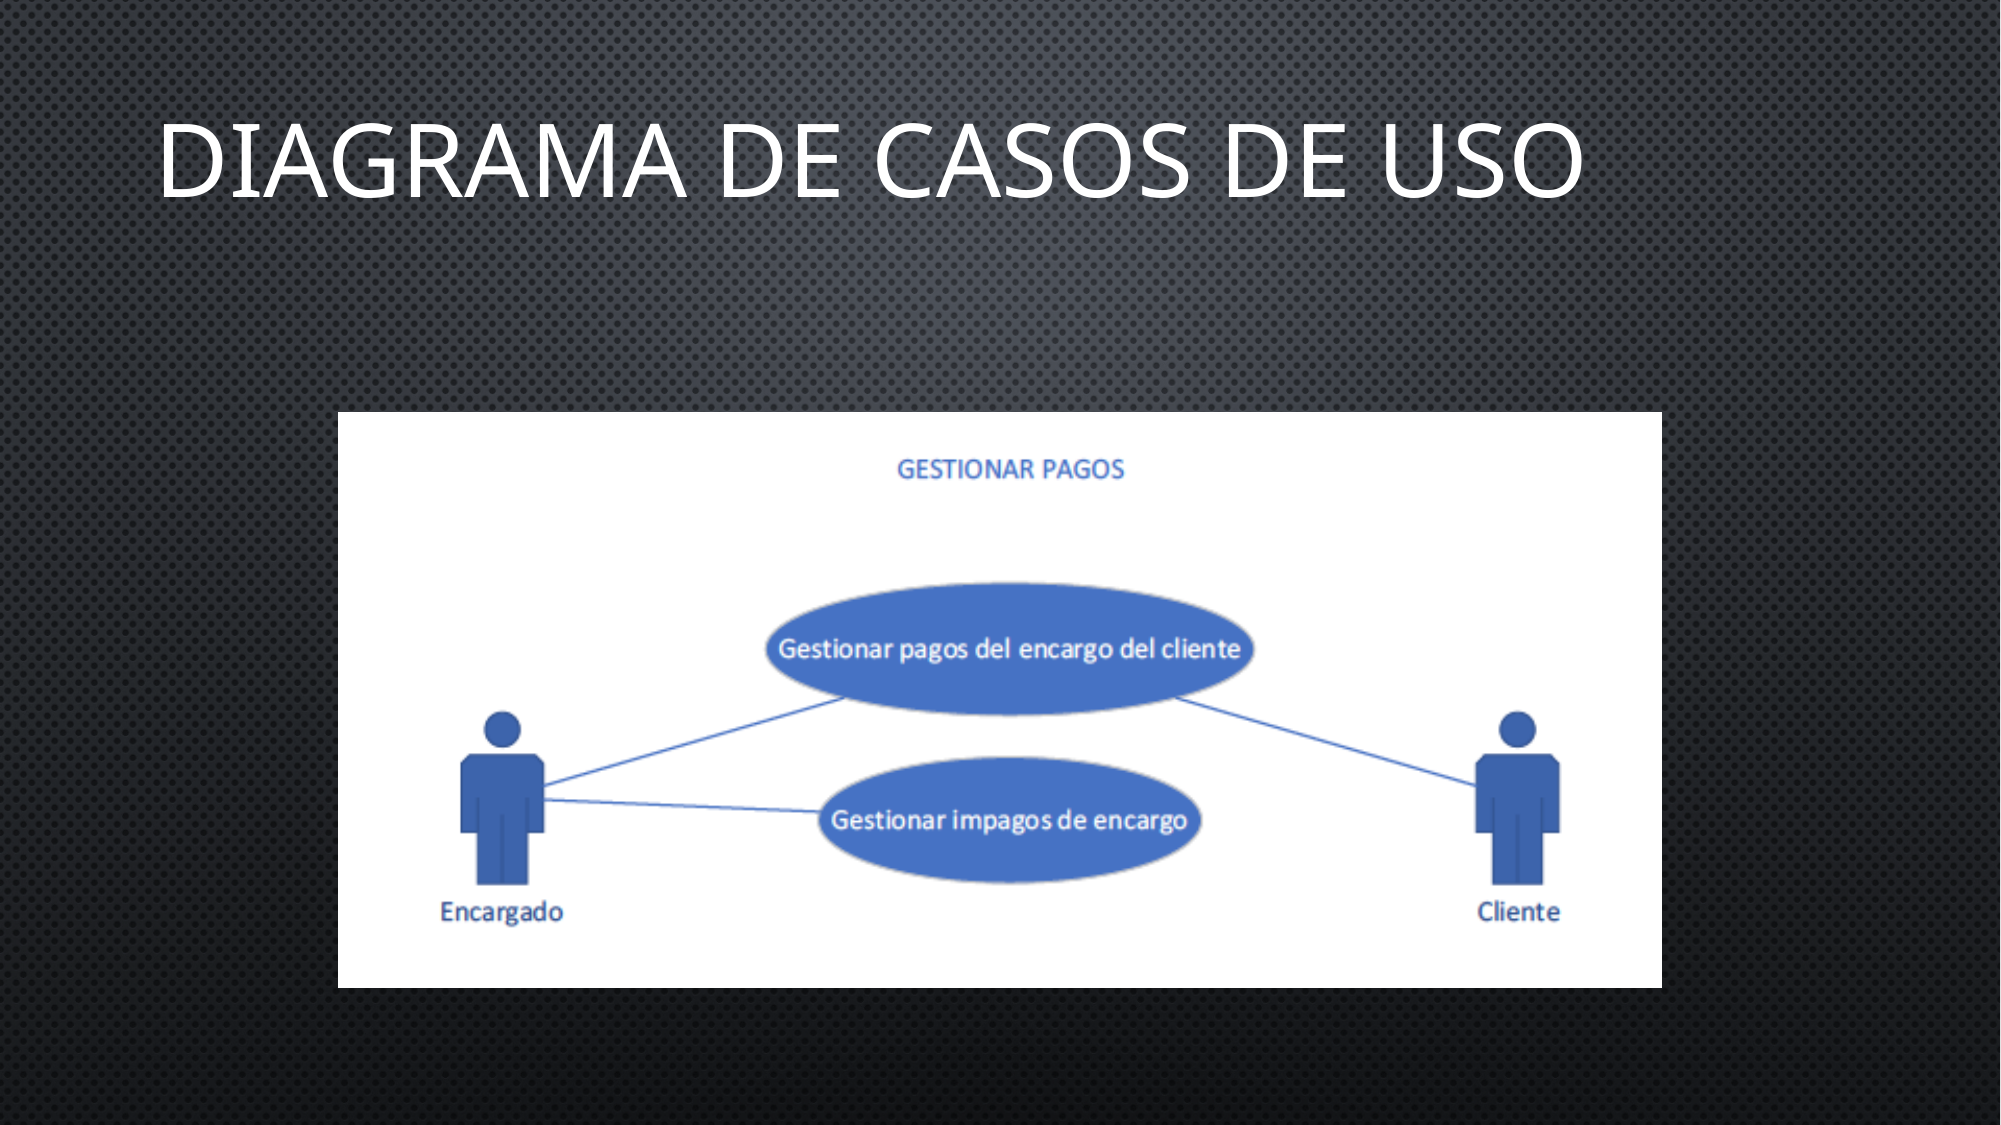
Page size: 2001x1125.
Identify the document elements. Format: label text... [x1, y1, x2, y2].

picture [338, 412, 1662, 988]
title DIAGRAMA DE CASOS DE USO [139, 0, 2000, 313]
